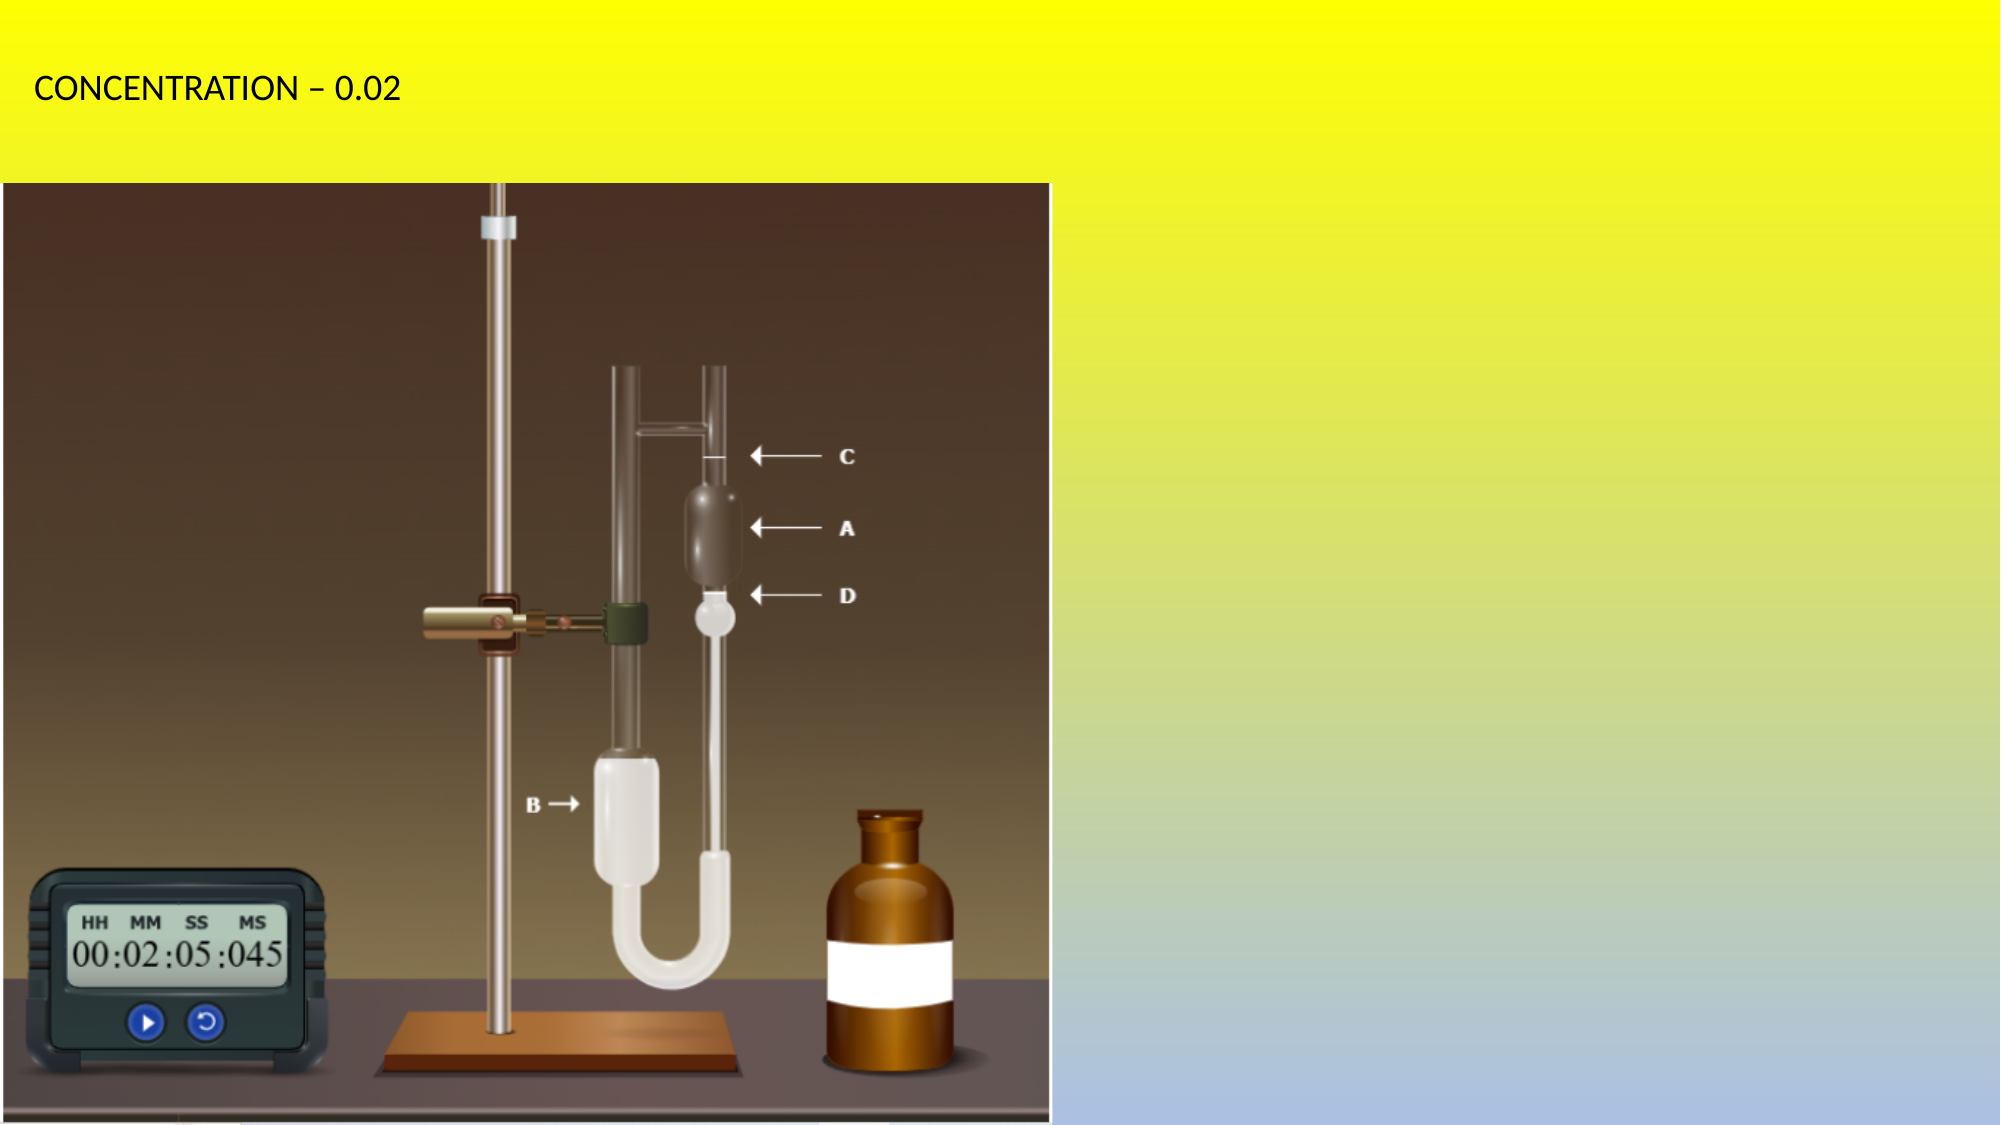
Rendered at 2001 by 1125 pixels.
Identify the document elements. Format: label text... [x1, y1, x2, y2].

text_box CONCENTRATION – 0.02 [19, 55, 755, 116]
picture [0, 183, 1053, 1125]
